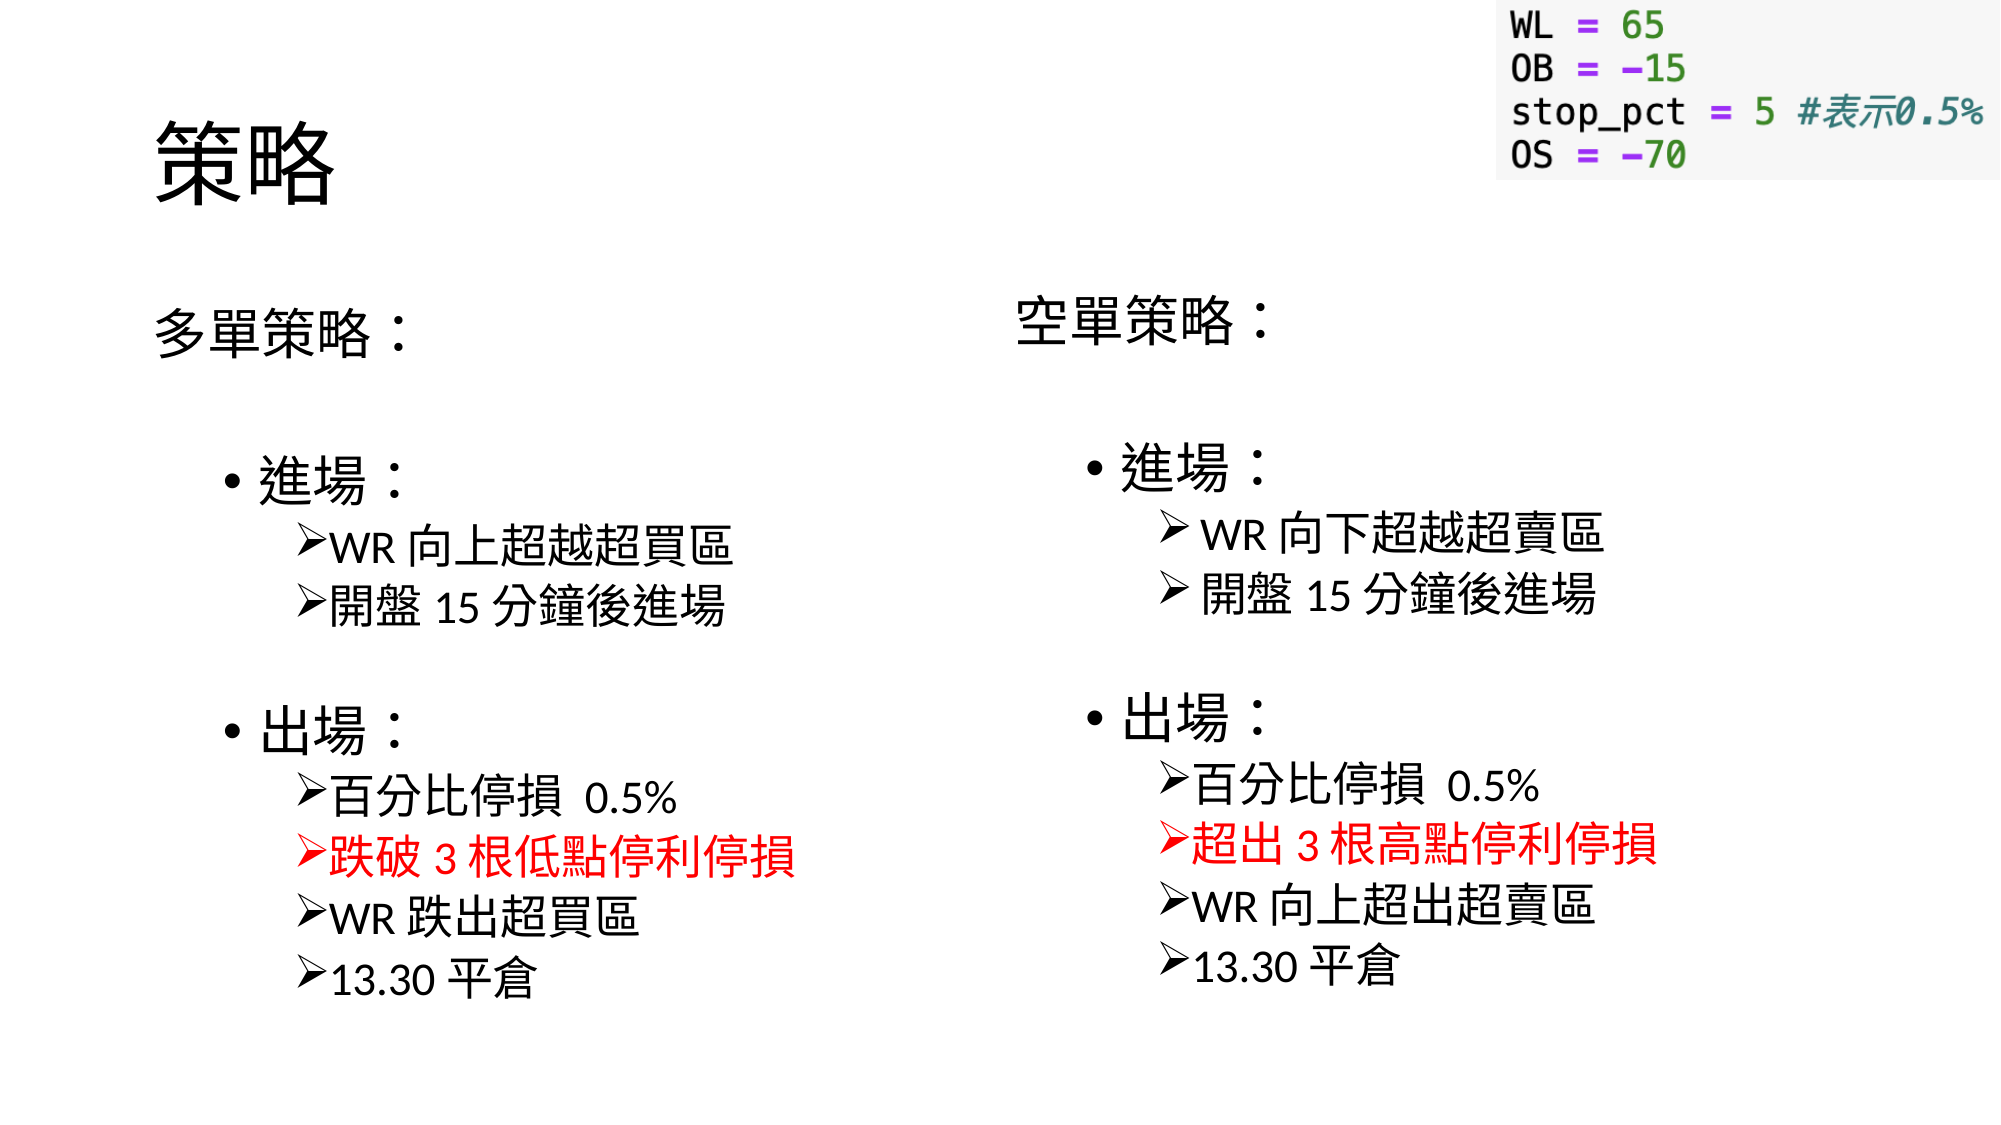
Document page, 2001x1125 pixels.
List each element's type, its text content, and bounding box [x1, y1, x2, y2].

list 多單策略： 進場： WR向上超越超買區 開盤15分鐘後進場 出場： 百分比停損 0.5% 跌破3根低點停利停損 WR跌出超買區 13.30平倉 [137, 299, 1039, 1014]
text_box 空單策略： 進場： WR向下超越超賣區 開盤15分鐘後進場 出場： 百分比停損 0.5% 超出3根高點停利停損 WR向上超出超賣區 13.30平倉 [999, 286, 1902, 1001]
title 策略 [137, 59, 1863, 278]
picture [1496, 0, 2000, 180]
